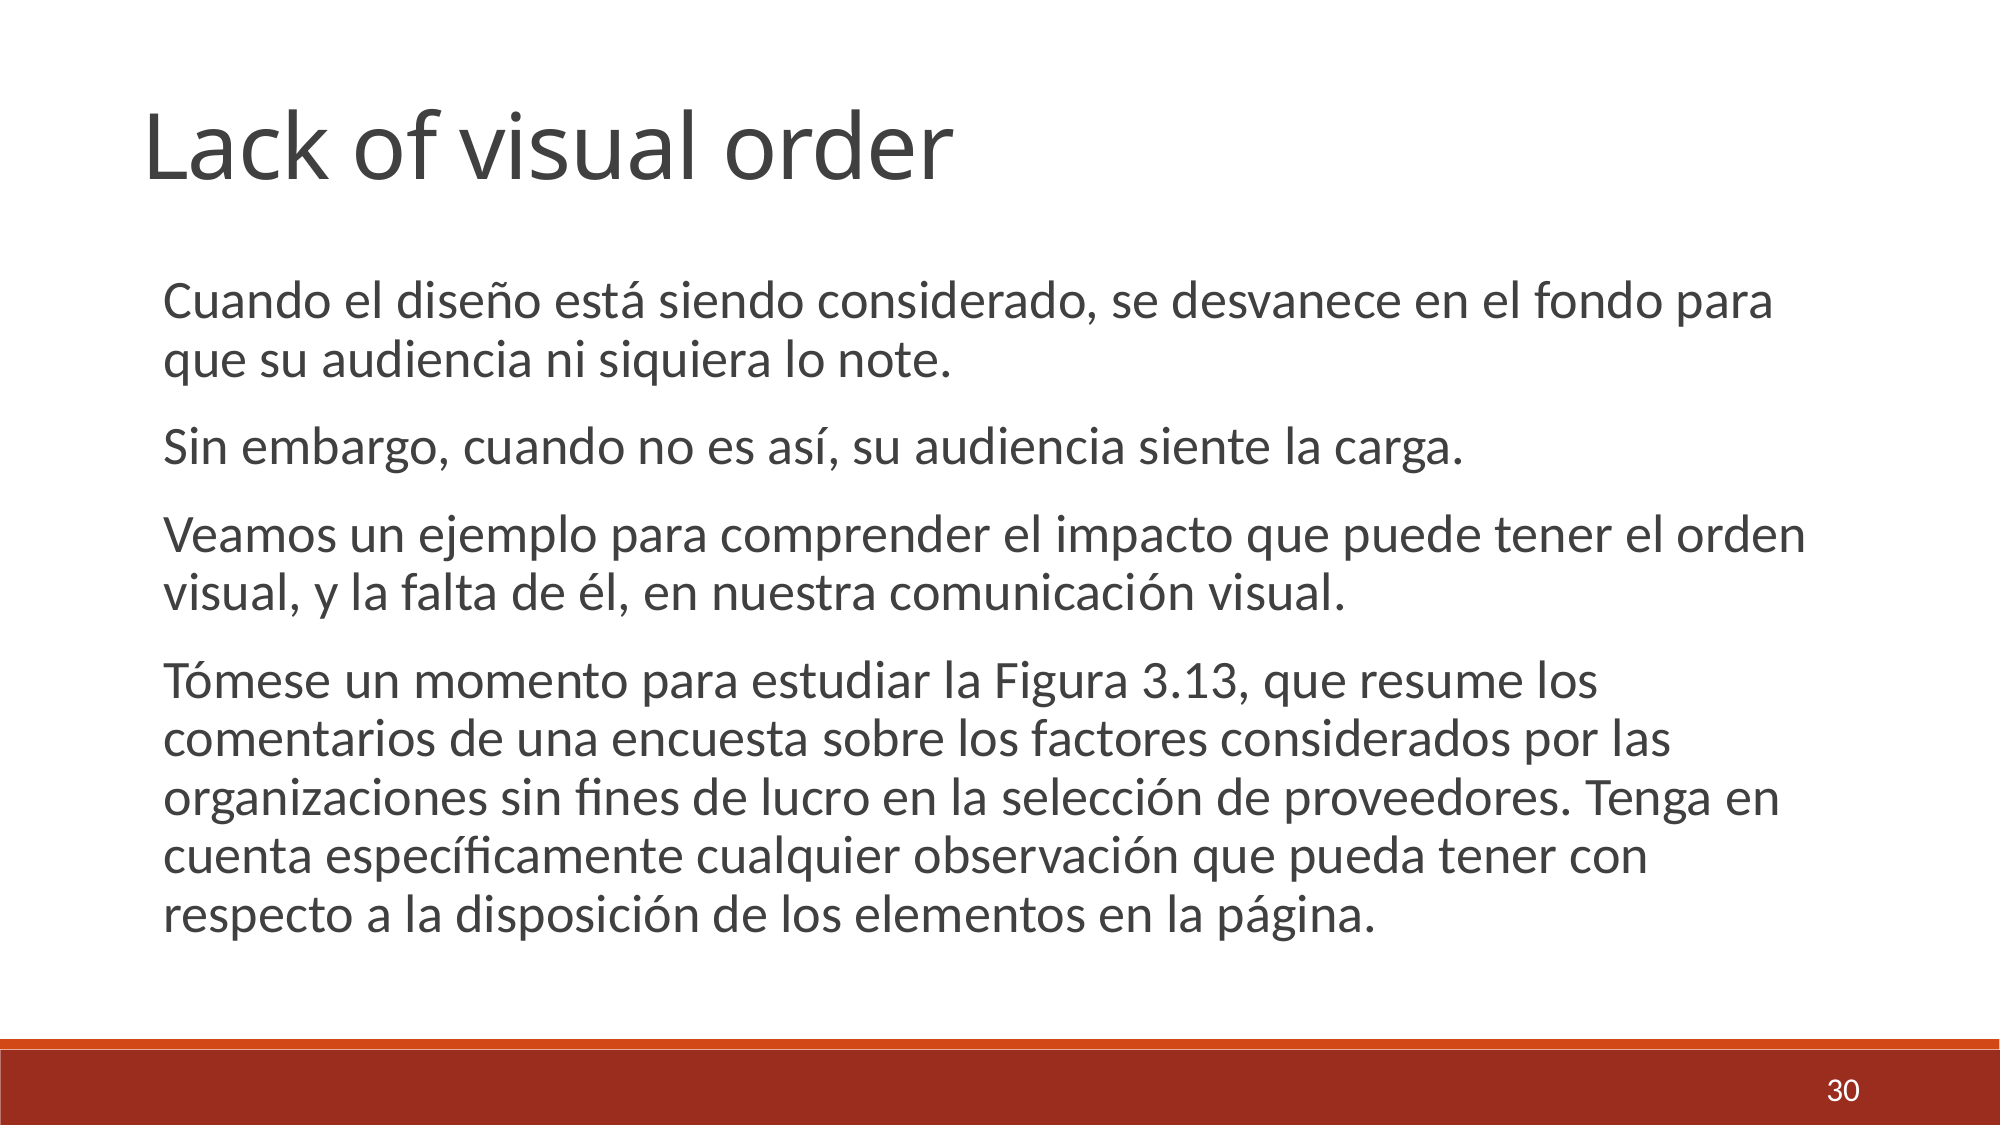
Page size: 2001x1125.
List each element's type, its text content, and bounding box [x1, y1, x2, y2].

text_box Lack of visual order [126, 97, 1821, 333]
text_box Cuando el diseño está siendo considerado, se desvanece en el fondo para que su audiencia ni siquiera lo note. Sin embargo, cuando no es así, su audiencia siente la carga. Veamos un ejemplo para comprender el impacto que puede tener el orden visual, y la falta de él, en nuestra comunicación visual. Tómese un momento para estudiar la Figura 3.13, que resume los comentarios de una encuesta sobre los factores considerados por las organizaciones sin fines de lucro en la selección de proveedores. Tenga en cuenta específicamente cualquier observación que pueda tener con respecto a la disposición de los elementos en la página. [148, 264, 1853, 1027]
slide_number 30 [126, 1061, 1875, 1115]
